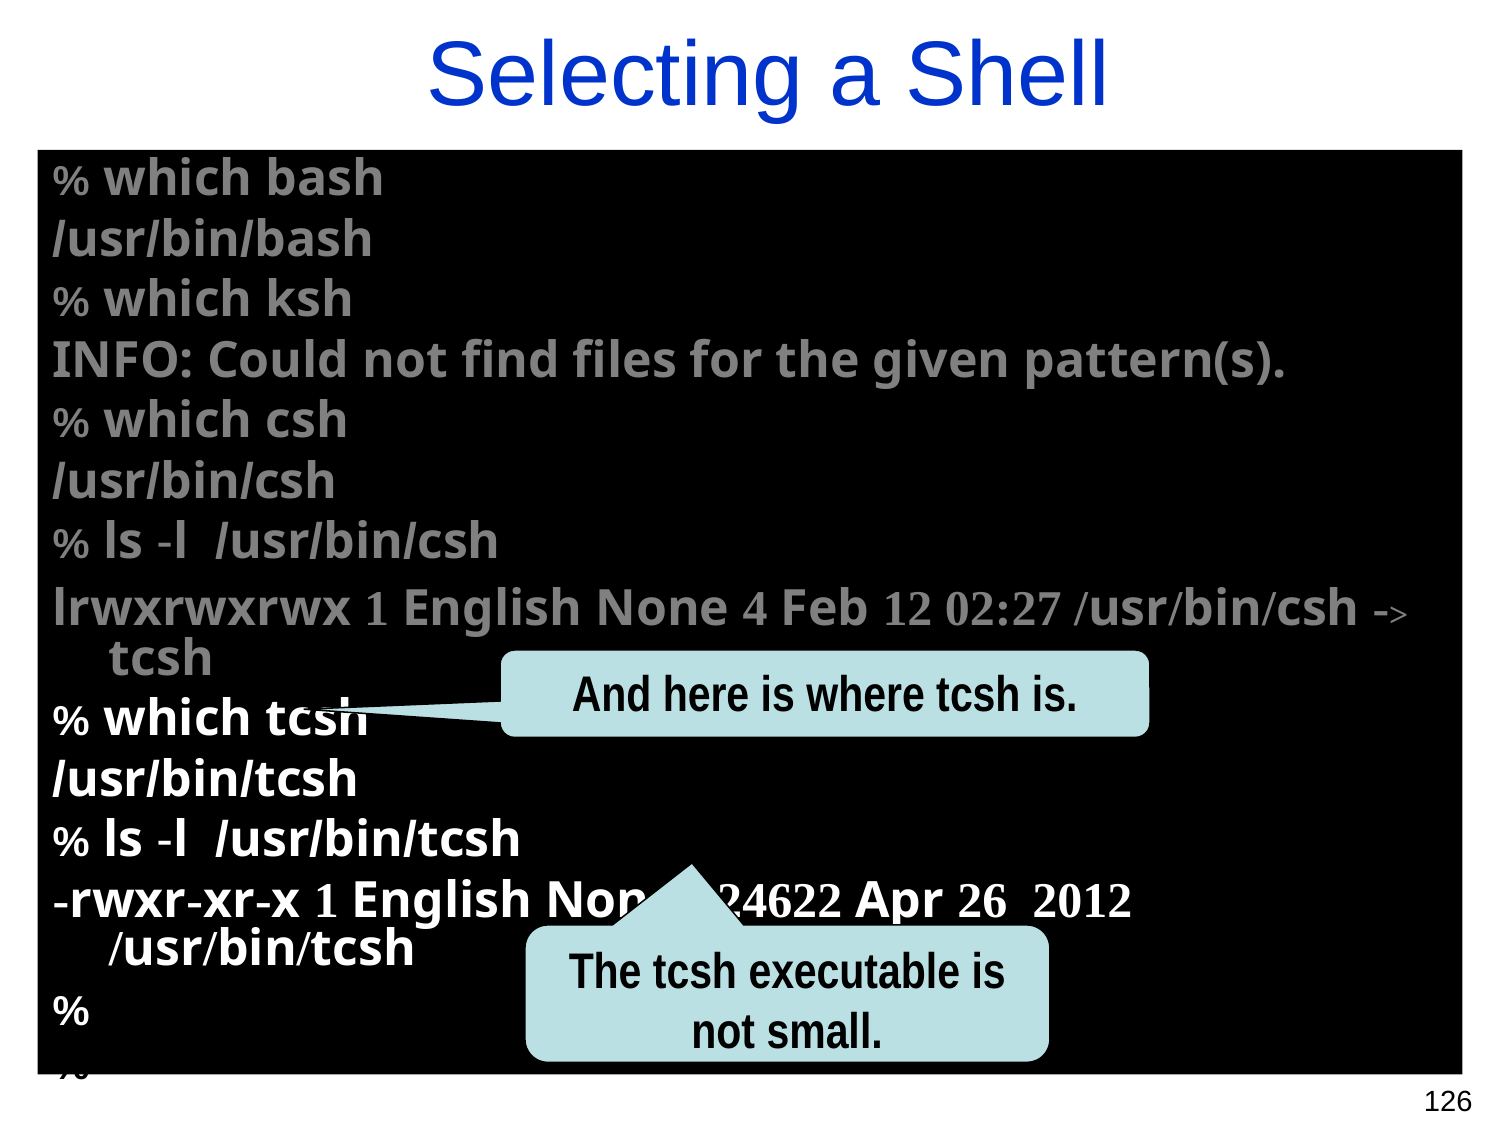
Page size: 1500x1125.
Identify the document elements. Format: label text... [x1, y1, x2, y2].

text_box And here is where tcsh is. [303, 649, 1151, 738]
text_box Selecting a Shell [137, 0, 1400, 138]
list % which bash /usr/bin/bash % which ksh INFO: Could not find files for the given pattern(s). % which csh /usr/bin/csh % ls -l /usr/bin/csh lrwxrwxrwx 1 English None 4 Feb 12 02:27 /usr/bin/csh -> tcsh % which tcsh /usr/bin/tcsh % ls -l /usr/bin/tcsh -rwxr-xr-x 1 English None 324622 Apr 26 2012 /usr/bin/tcsh % tcsh % [37, 149, 1463, 1075]
text_box 126 [1399, 1074, 1488, 1125]
text_box The tcsh executable is not small. [524, 862, 1050, 1063]
